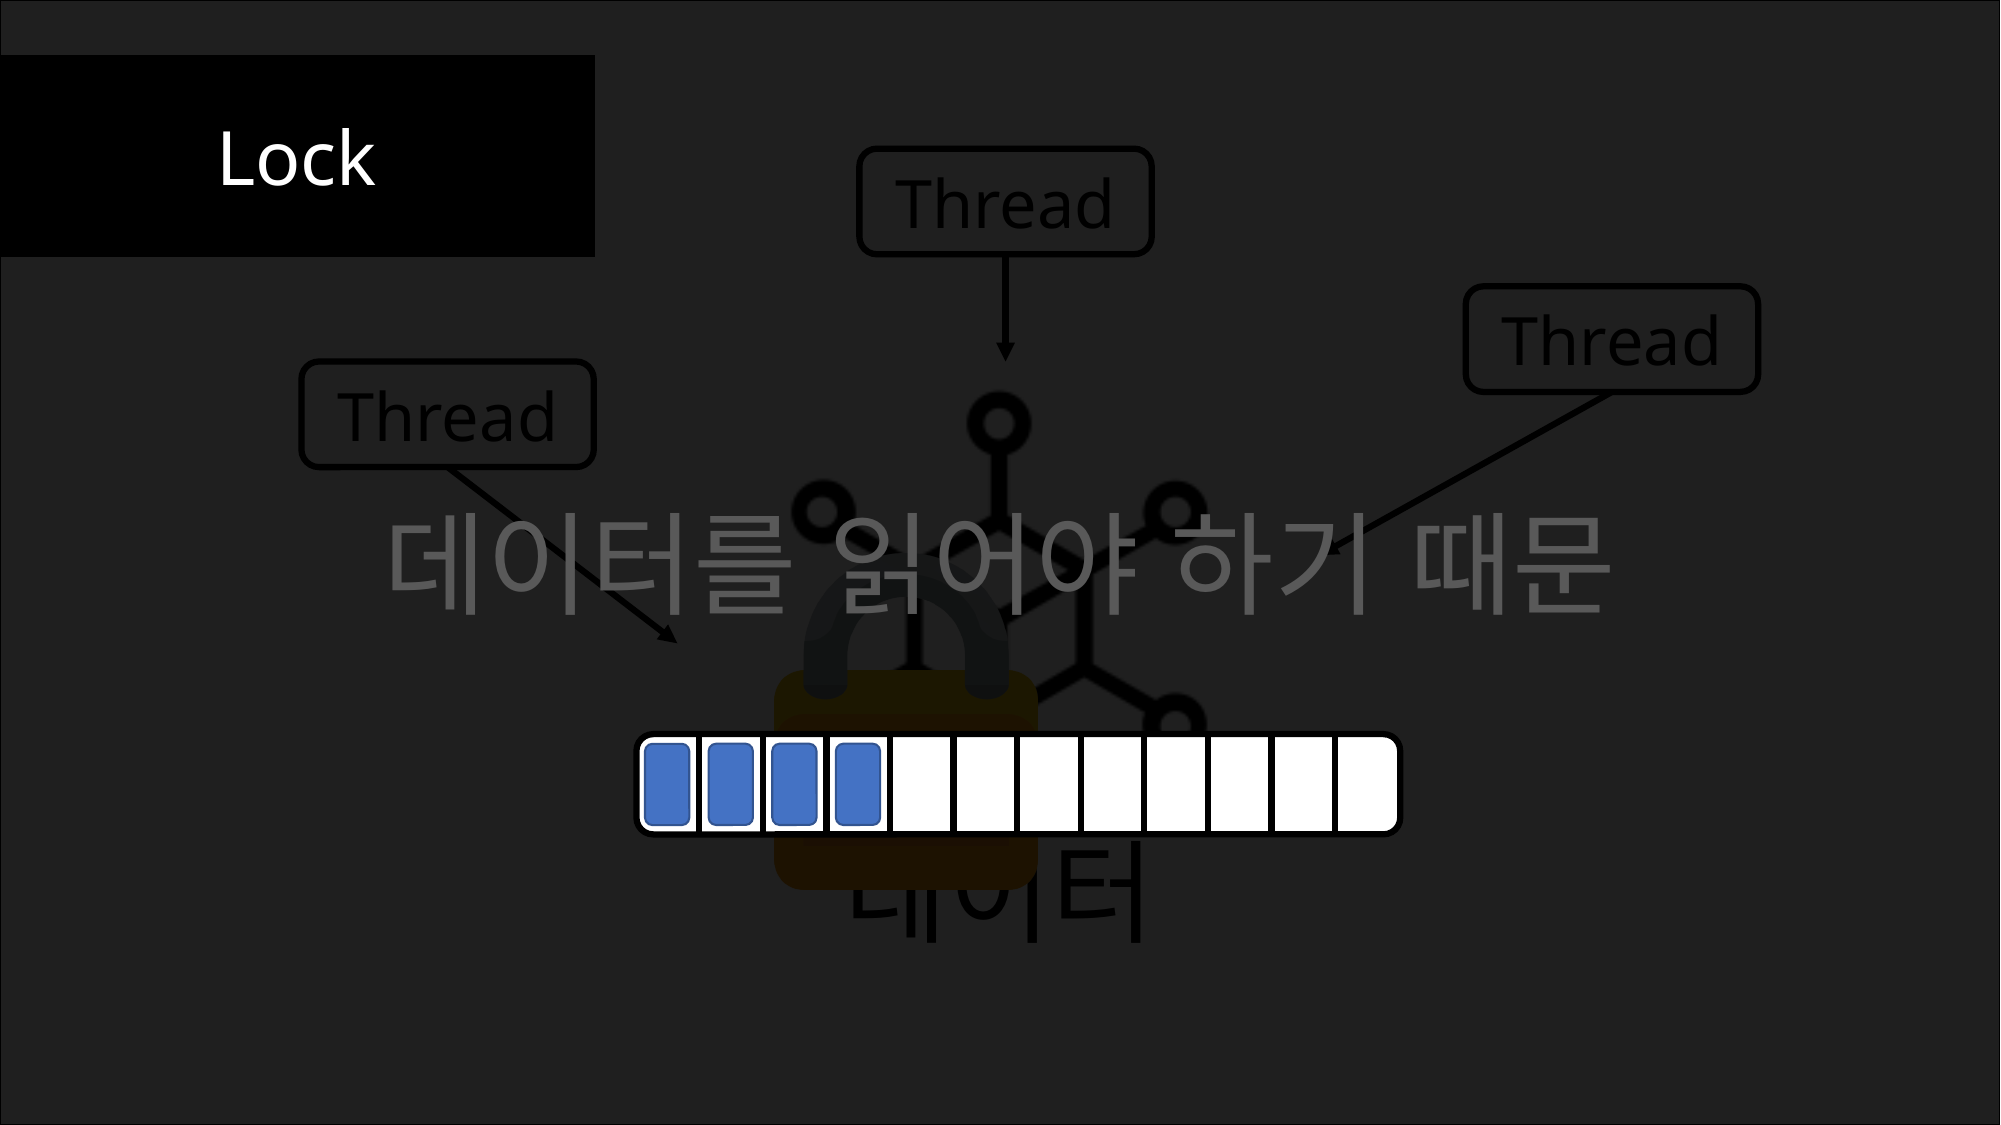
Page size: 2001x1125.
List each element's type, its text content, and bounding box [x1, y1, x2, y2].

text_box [1319, 391, 1612, 556]
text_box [447, 467, 678, 644]
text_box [636, 734, 1401, 835]
text_box [0, 0, 2000, 1125]
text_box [729, 835, 1270, 966]
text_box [729, 350, 1270, 734]
text_box Lock [0, 55, 595, 257]
